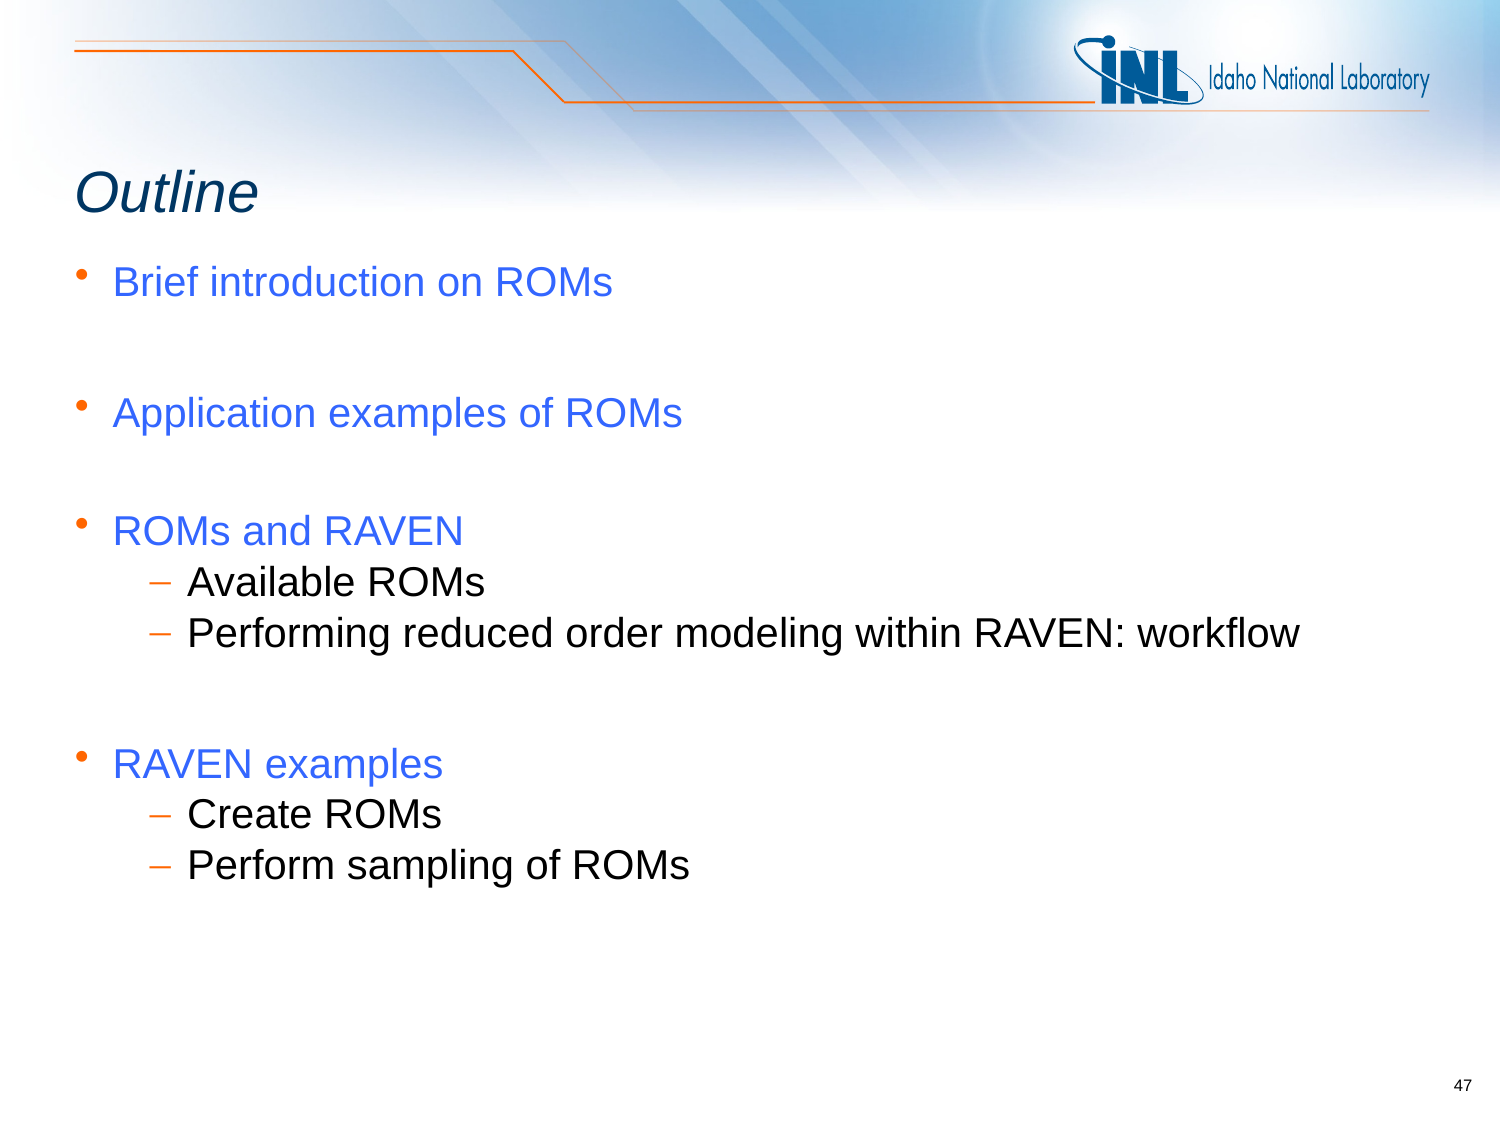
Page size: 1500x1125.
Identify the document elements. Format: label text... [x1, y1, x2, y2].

slide_number 47 [1429, 1074, 1473, 1096]
title Outline [74, 164, 1426, 227]
list Brief introduction on ROMs Application examples of ROMs ROMs and RAVEN Available ROMs Performing reduced order modeling within RAVEN: workflow RAVEN examples Create ROMs Perform sampling of ROMs [74, 261, 1426, 1005]
picture [0, 0, 1500, 1125]
